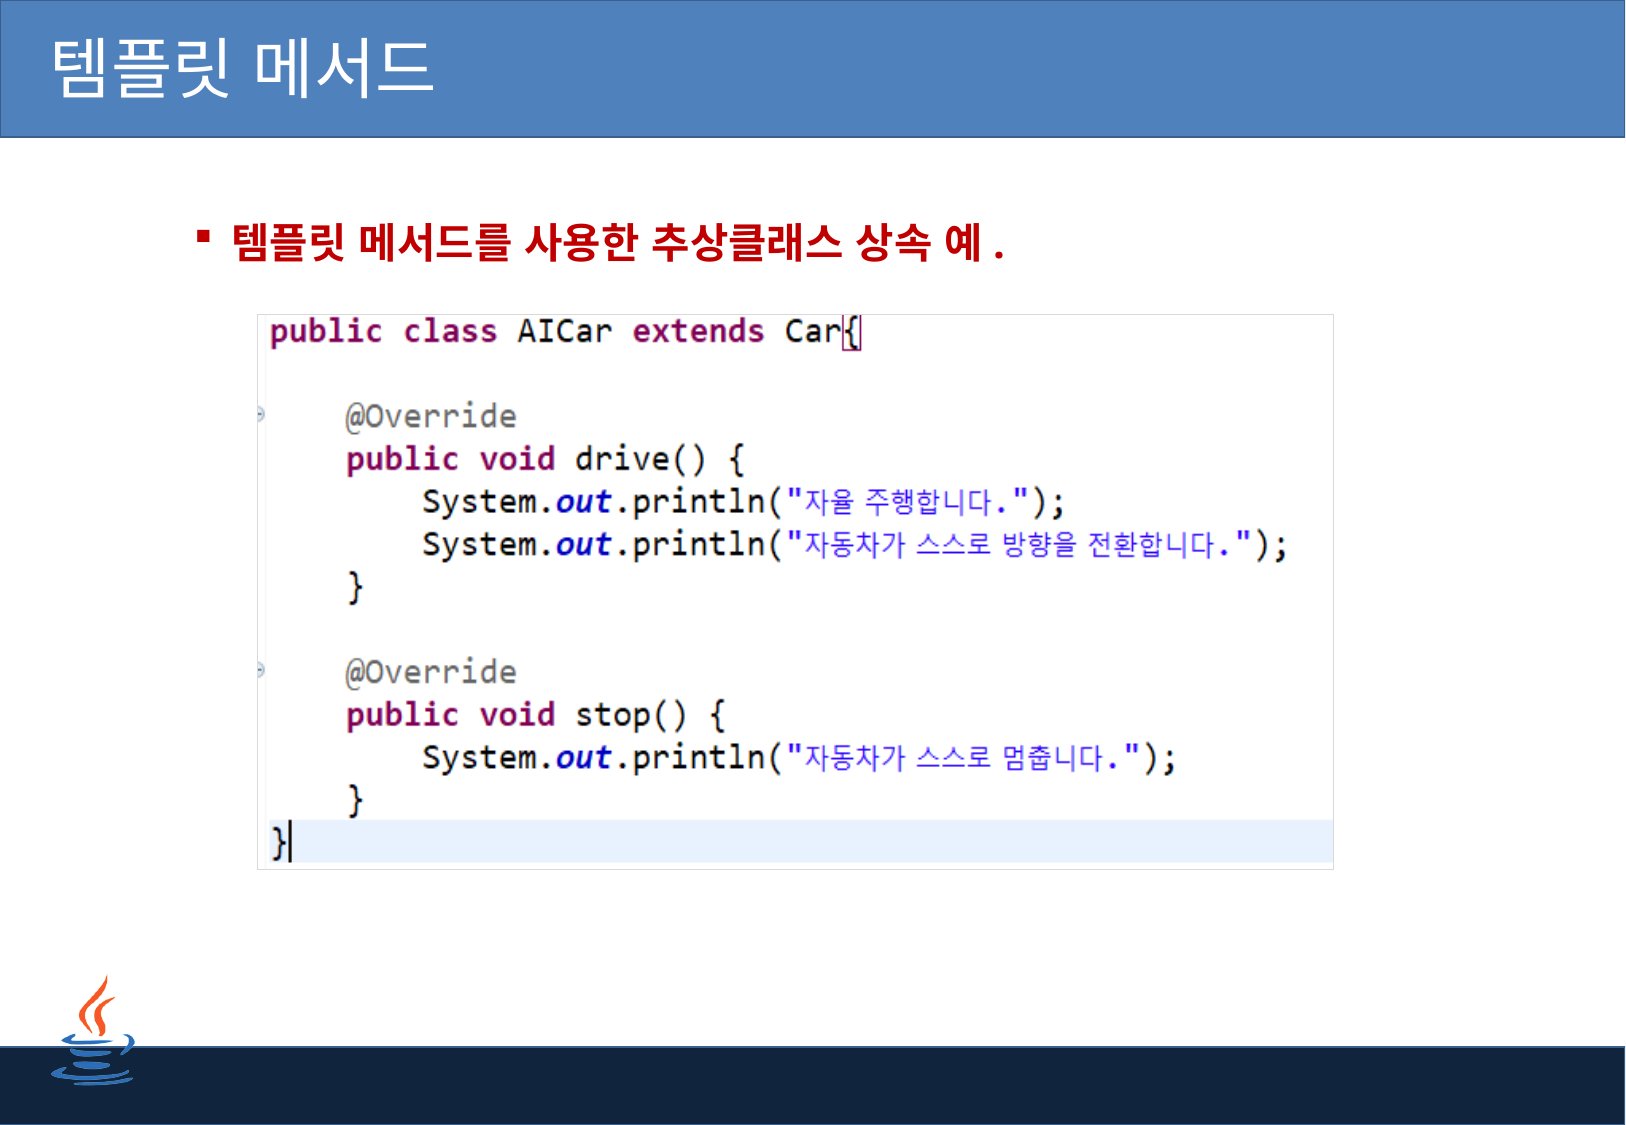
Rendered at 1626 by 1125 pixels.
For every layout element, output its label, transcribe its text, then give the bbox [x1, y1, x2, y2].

picture [38, 973, 151, 1086]
title 템플릿 메서드 [0, 0, 1018, 138]
text_box 템플릿 메서드를 사용한 추상클래스 상속 예. [179, 184, 1262, 268]
picture [256, 314, 1335, 870]
